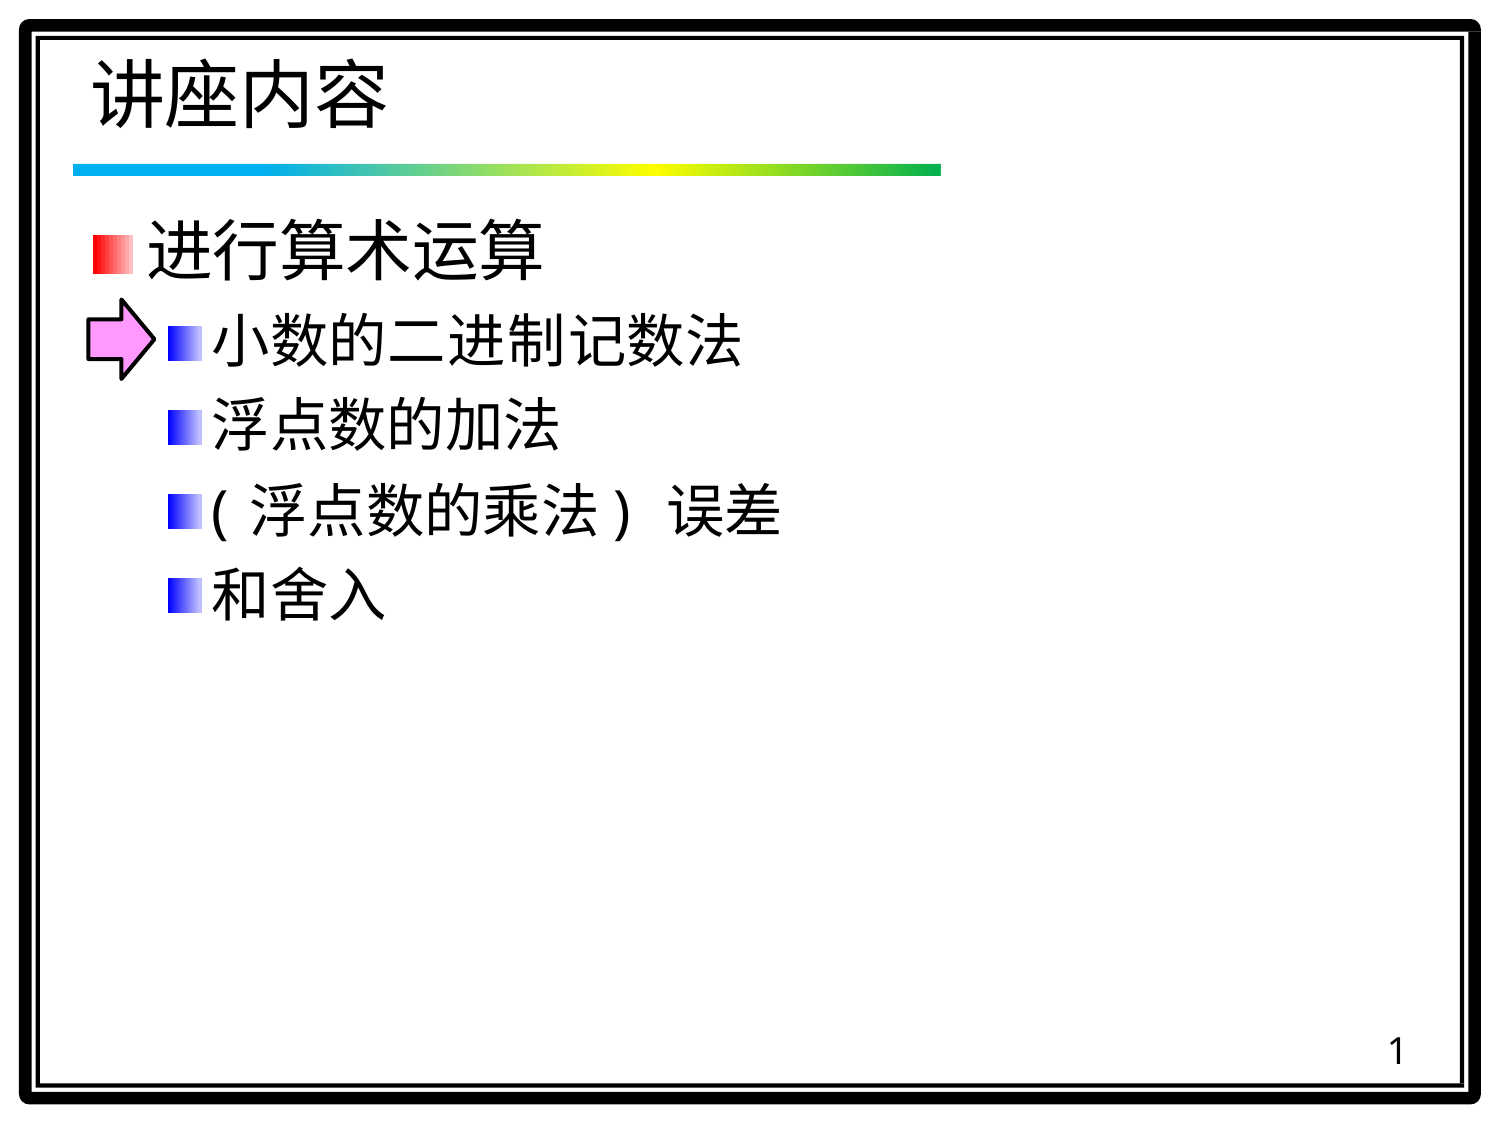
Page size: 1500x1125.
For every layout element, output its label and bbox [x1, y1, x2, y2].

text_box [18, 18, 1482, 1105]
